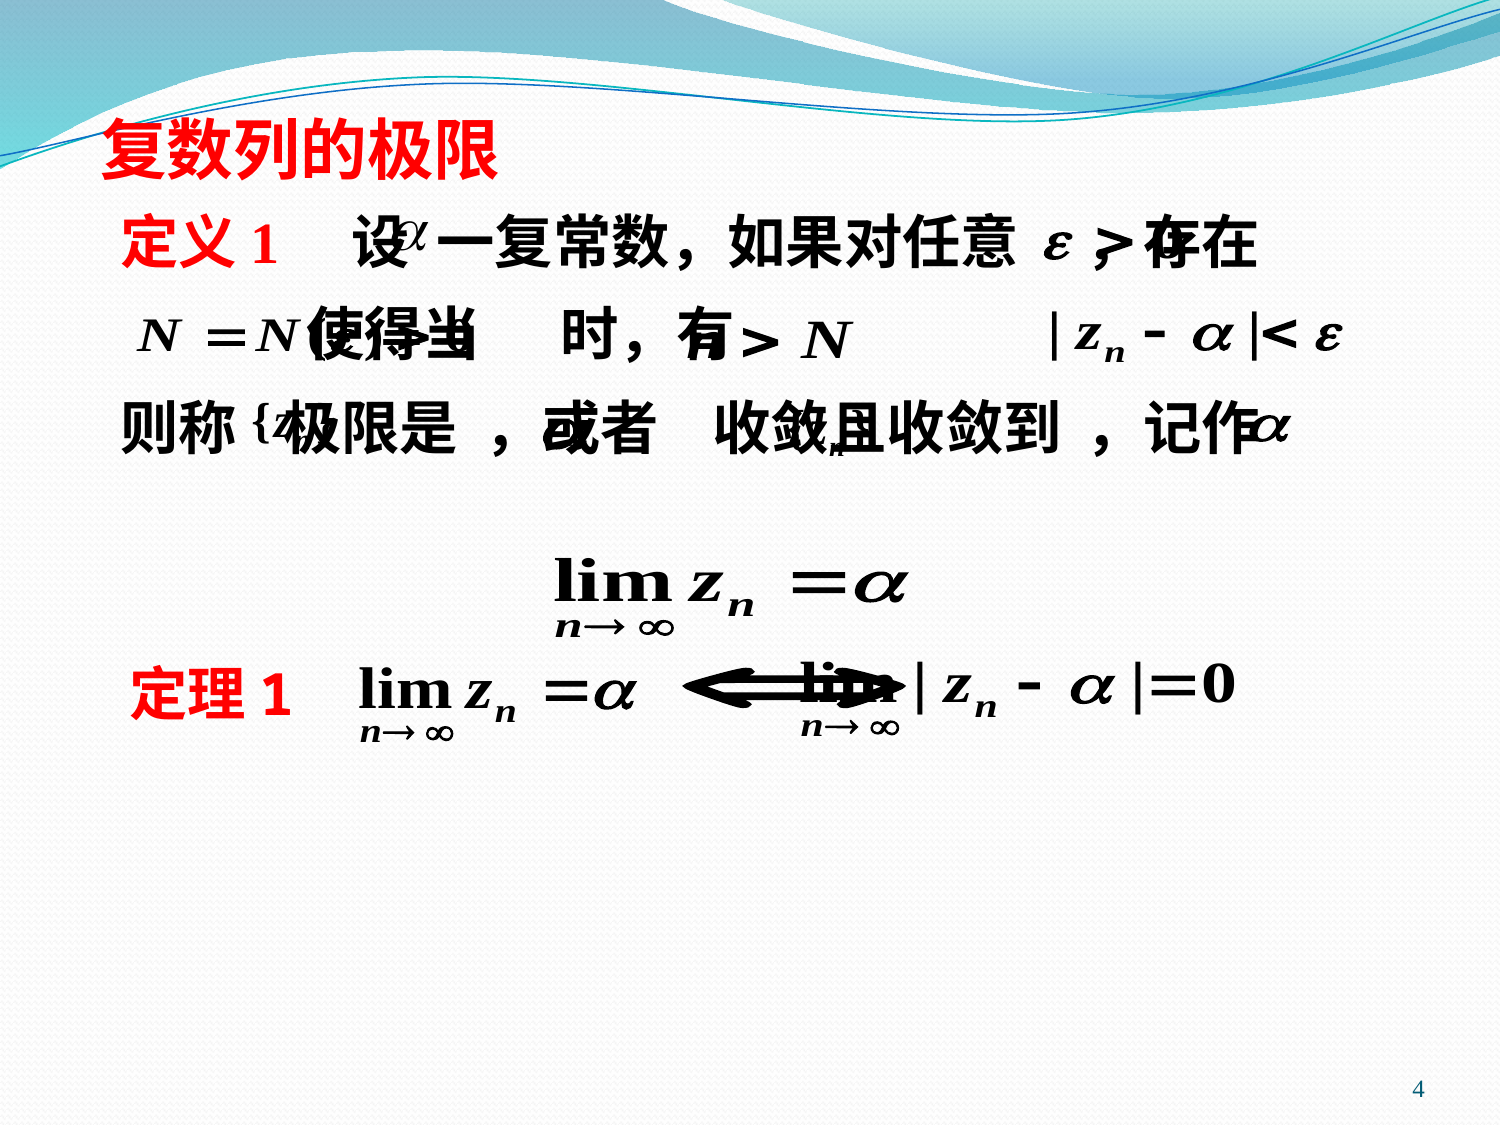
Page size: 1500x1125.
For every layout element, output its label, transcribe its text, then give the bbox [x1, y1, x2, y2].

title 复数列的极限 [100, 0, 1376, 188]
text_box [105, 187, 1422, 654]
slide_number 10 [1250, 646, 1255, 654]
slide_number 10 [117, 645, 123, 654]
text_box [123, 644, 1250, 758]
slide_number 4 [1299, 1042, 1425, 1103]
